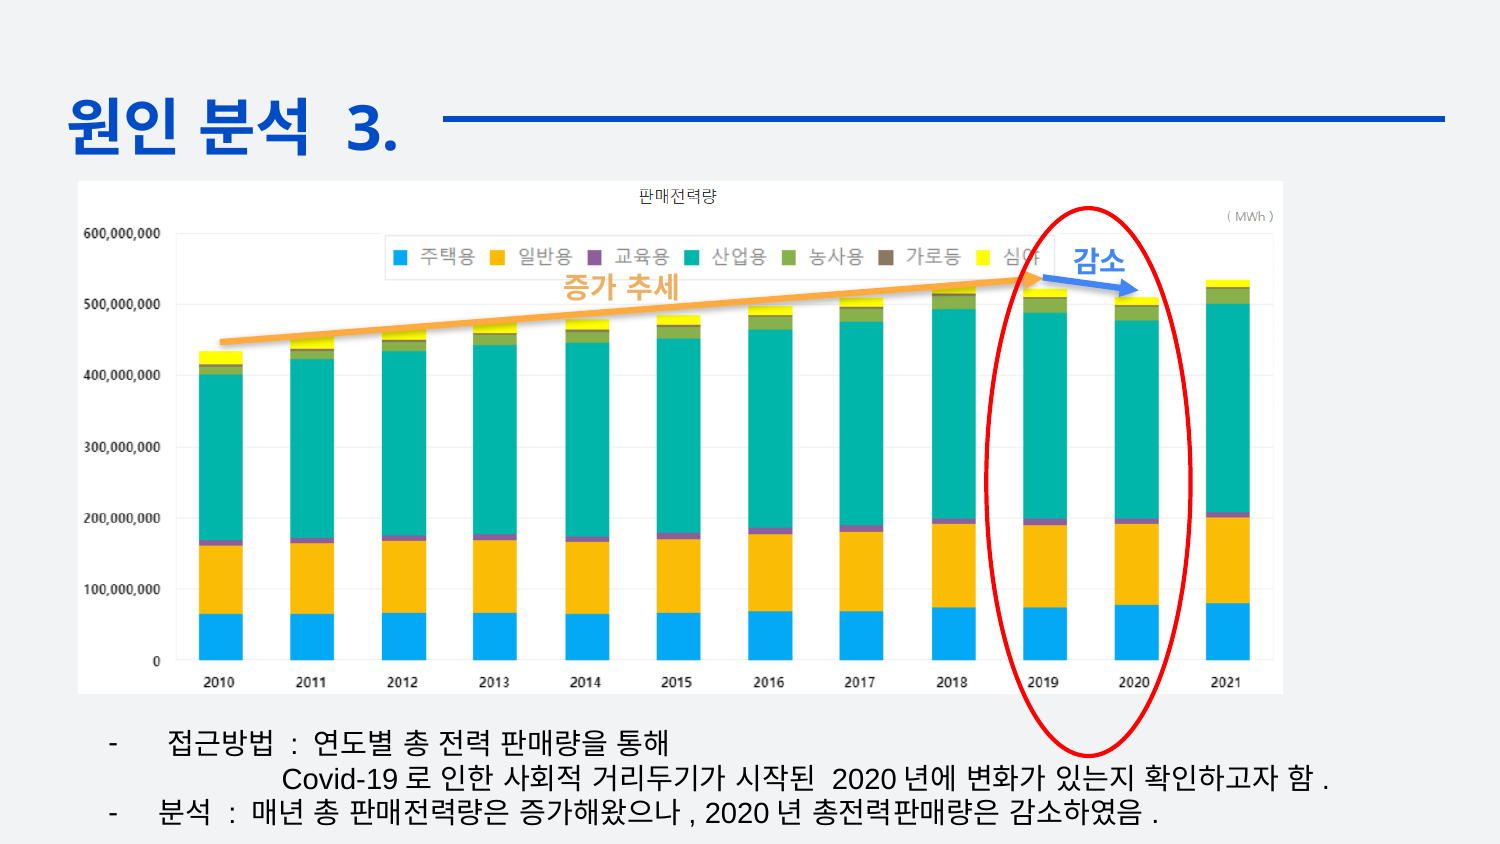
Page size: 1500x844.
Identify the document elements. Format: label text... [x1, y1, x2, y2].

text_box 접근방법 : 연도별 총 전력 판매량을 통해 Covid-19로 인한 사회적 거리두기가 시작된 2020년에 변화가 있는지 확인하고자 함. 분석 : 매년 총 판매전력량은 증가해왔으나, 2020년 총전력판매량은 감소하였음. [93, 717, 1500, 838]
title 원인 분석 3. [51, 72, 1449, 167]
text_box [1042, 277, 1139, 291]
picture [78, 181, 1283, 695]
text_box [1025, 703, 1152, 759]
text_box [219, 278, 1044, 343]
